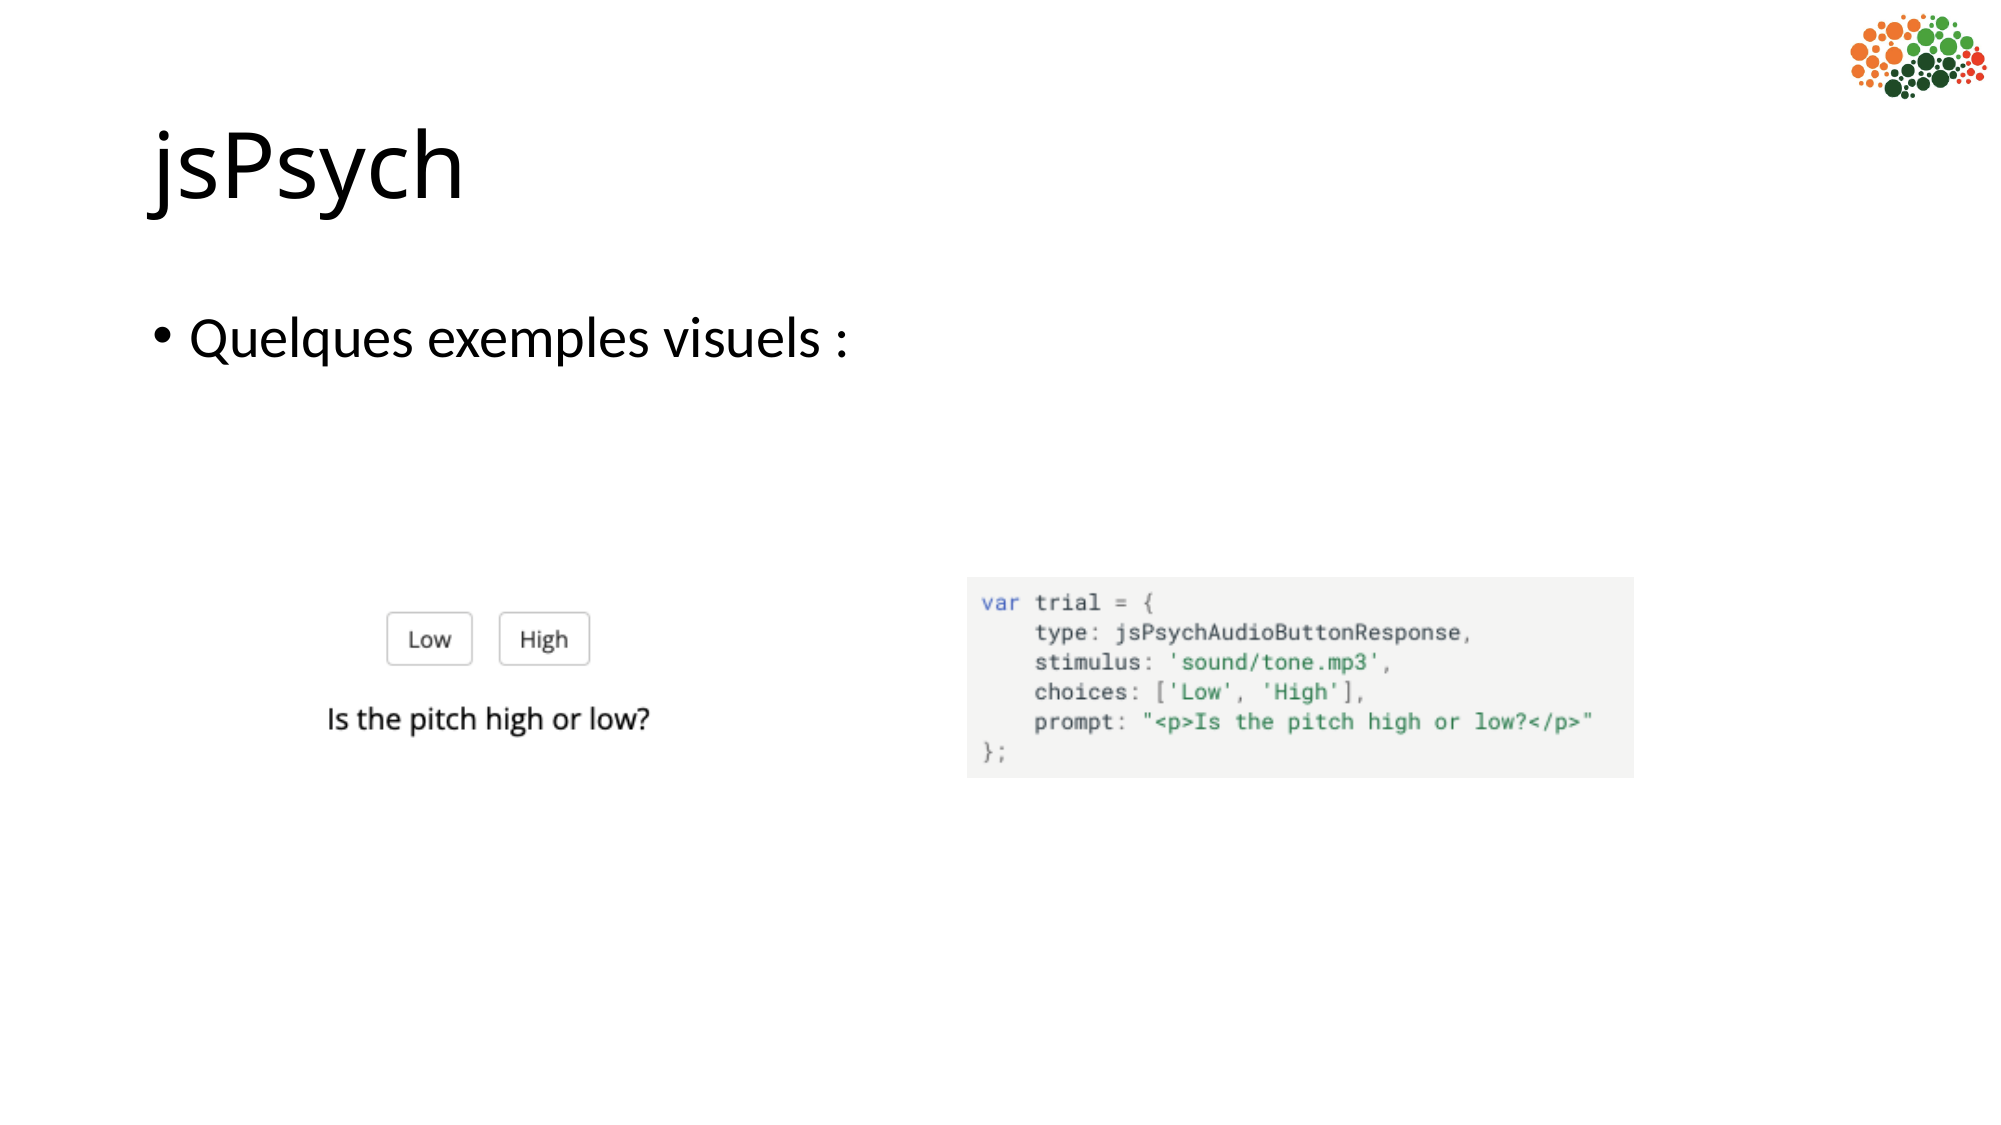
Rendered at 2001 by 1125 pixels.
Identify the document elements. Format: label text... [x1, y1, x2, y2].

list Quelques exemples visuels : [137, 299, 1863, 1014]
picture [1831, 0, 2000, 113]
picture [165, 514, 809, 841]
title jsPsych [137, 59, 1863, 278]
picture [967, 577, 1634, 778]
